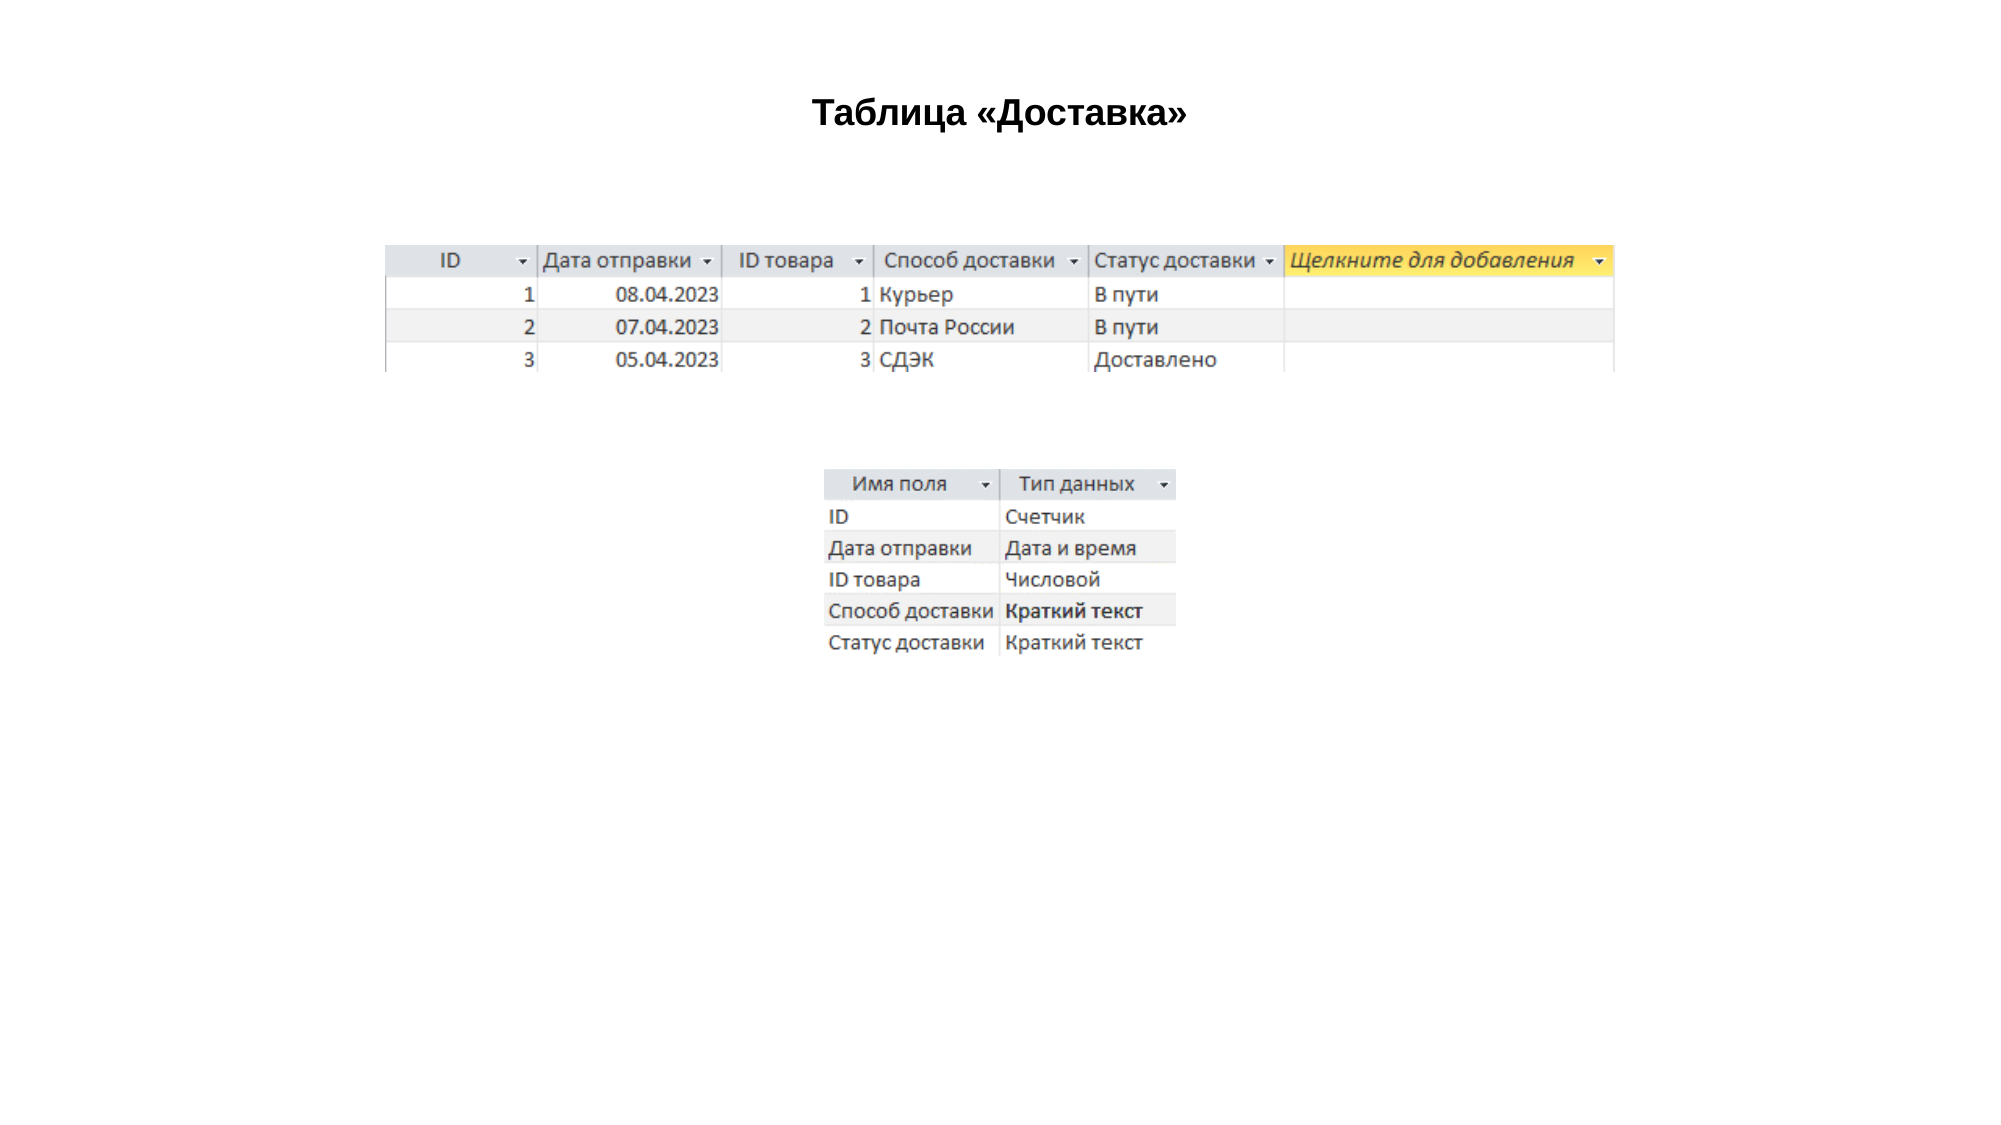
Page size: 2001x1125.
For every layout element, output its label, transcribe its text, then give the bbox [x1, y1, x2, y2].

text_box Таблица «Доставка» [797, 80, 1203, 140]
picture [385, 245, 1615, 372]
picture [824, 469, 1176, 656]
